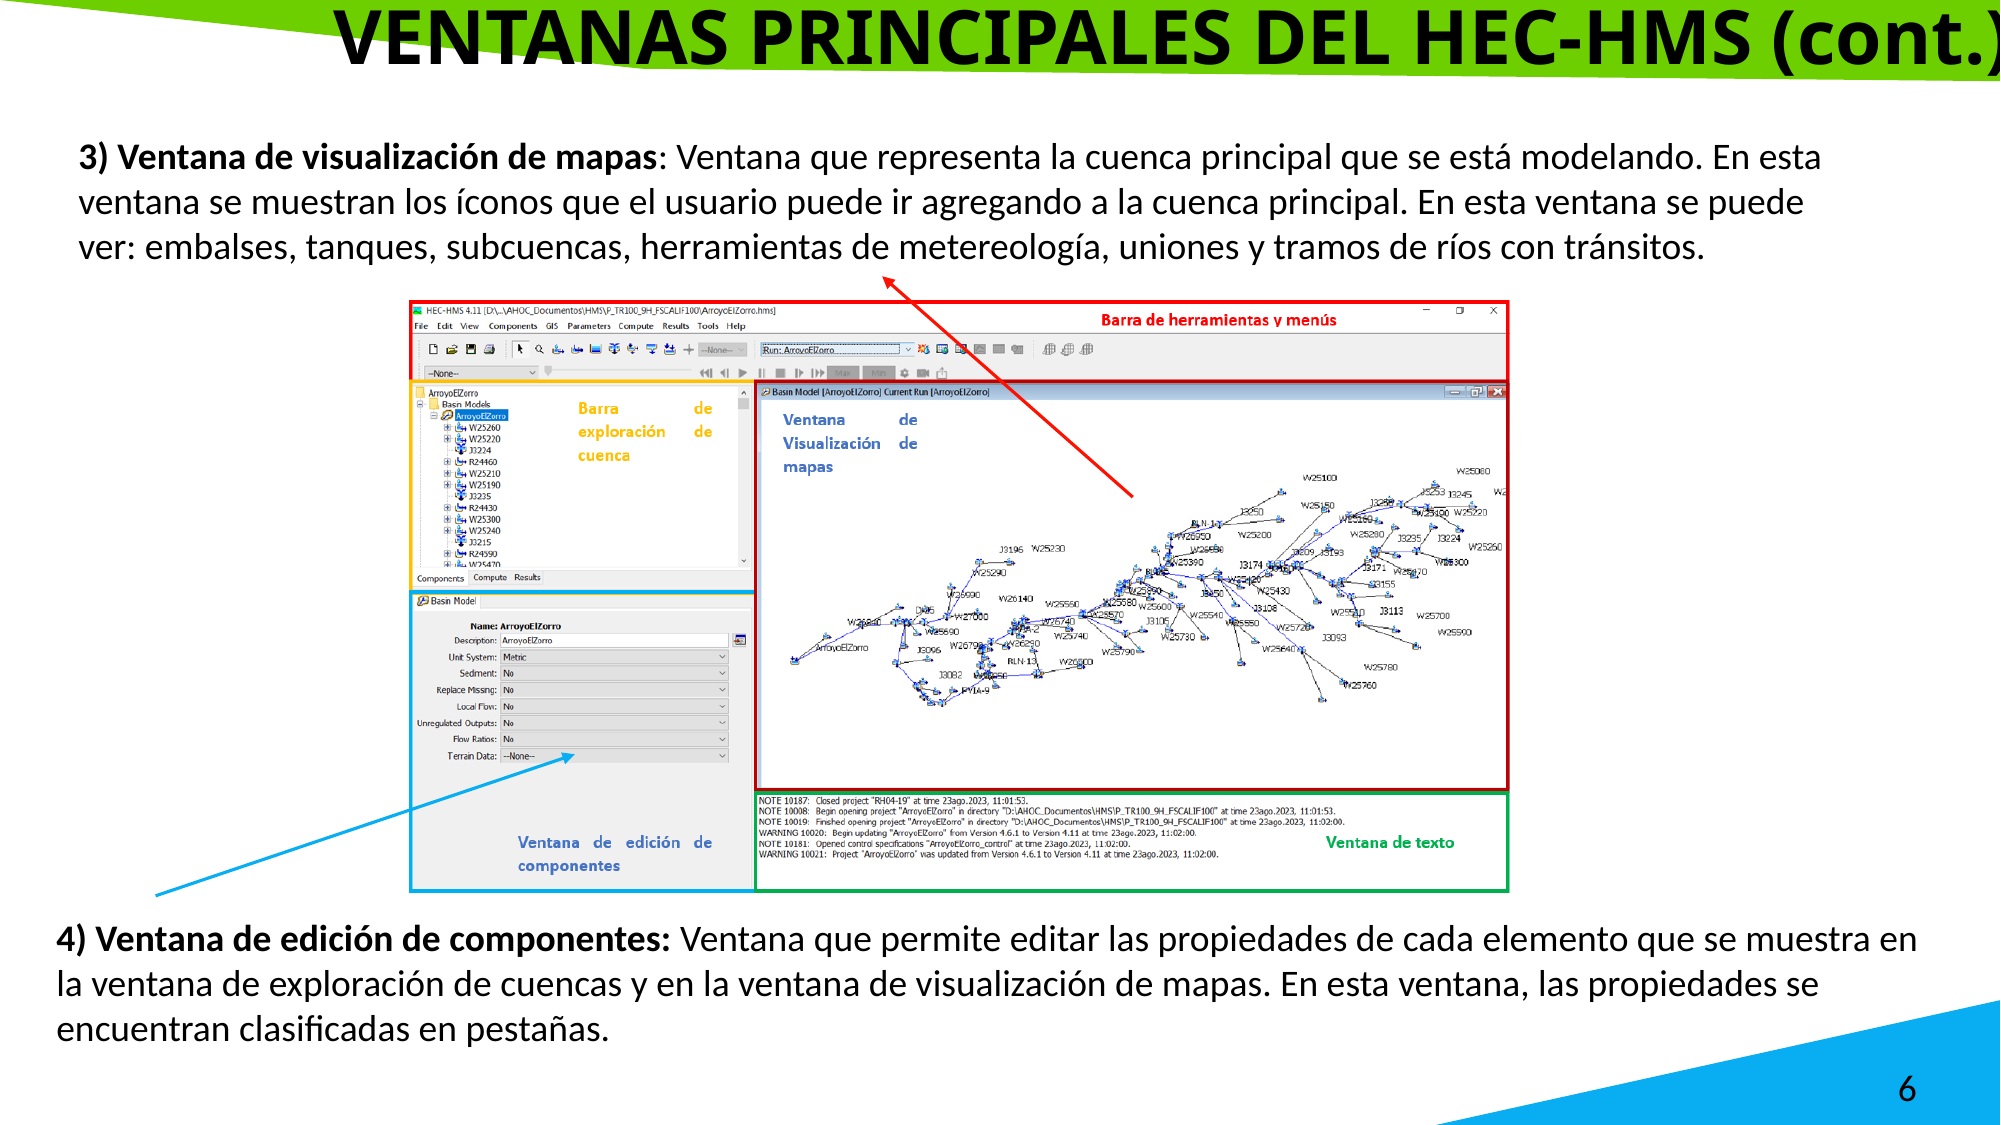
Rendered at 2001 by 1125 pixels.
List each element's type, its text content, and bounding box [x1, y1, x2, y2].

text_box 4) Ventana de edición de componentes: Ventana que permite editar las propiedades de cada elemento que se muestra en la ventana de exploración de cuencas y en la ventana de visualización de mapas. En esta ventana, las propiedades se encuentran clasificadas en pestañas. [41, 906, 1959, 1056]
text_box 3) Ventana de visualización de mapas: Ventana que representa la cuenca principal que se está modelando. En esta ventana se muestran los íconos que el usuario puede ir agregando a la cuenca principal. En esta ventana se puede ver: embalses, tanques, subcuencas, herramientas de metereología, uniones y tramos de ríos con tránsitos. [63, 124, 1850, 275]
text_box [1435, 999, 2000, 1125]
text_box 6 [1883, 1056, 1977, 1116]
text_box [882, 276, 1133, 498]
picture [403, 298, 1510, 896]
text_box VENTANAS PRINCIPALES DEL HEC-HMS (cont.) [96, 0, 2000, 107]
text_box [155, 754, 575, 896]
text_box [0, 0, 96, 12]
